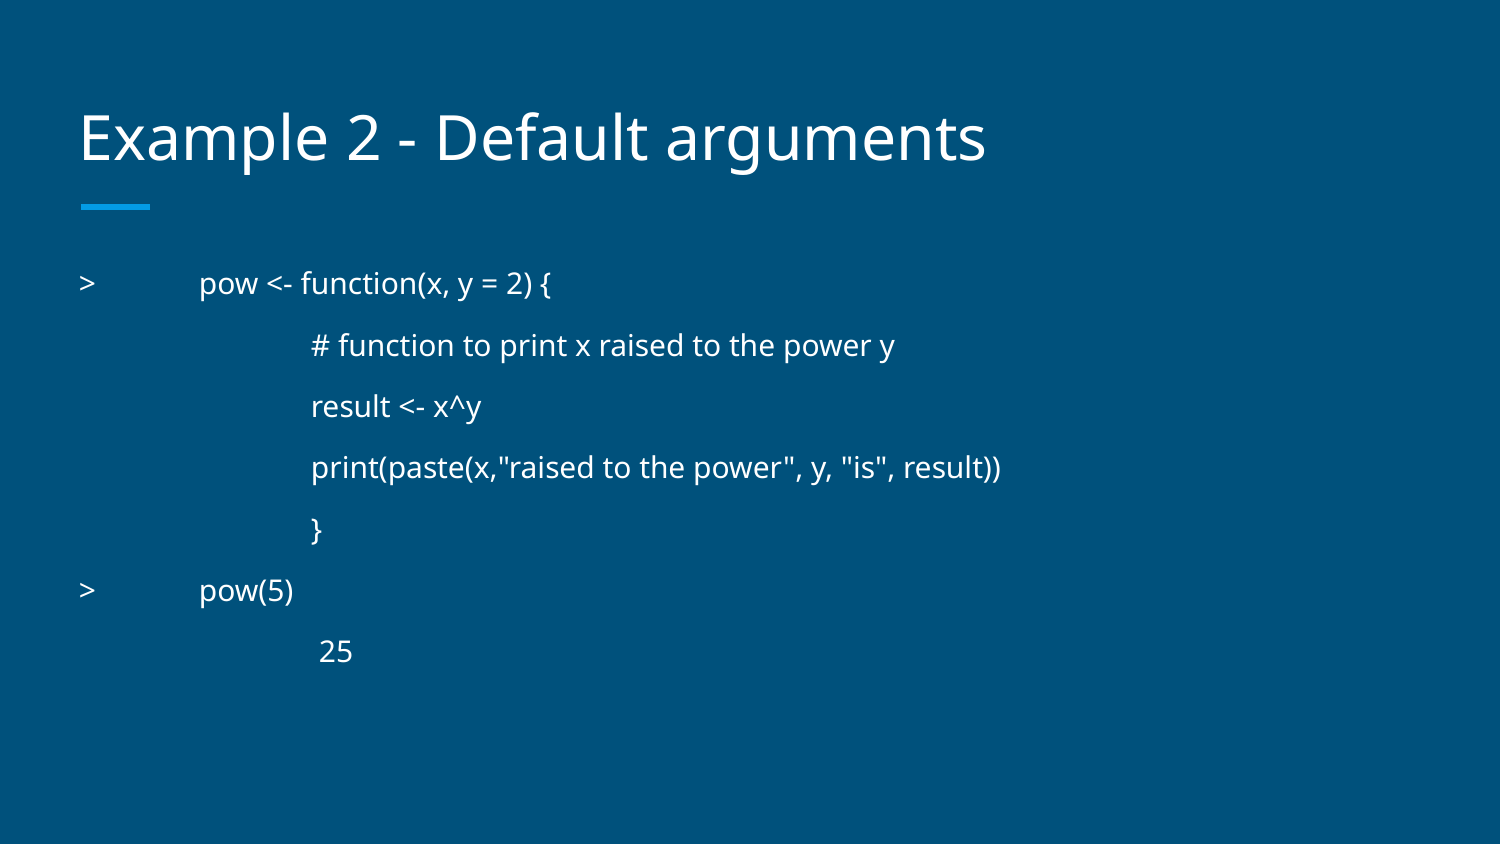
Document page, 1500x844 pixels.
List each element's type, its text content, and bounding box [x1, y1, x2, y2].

title Example 2 - Default arguments [63, 75, 1437, 188]
list > pow <- function(x, y = 2) { # function to print x raised to the power y result <- x^y print(paste(x,"raised to the power", y, "is", result)) } > pow(5) 25 [63, 244, 1437, 750]
